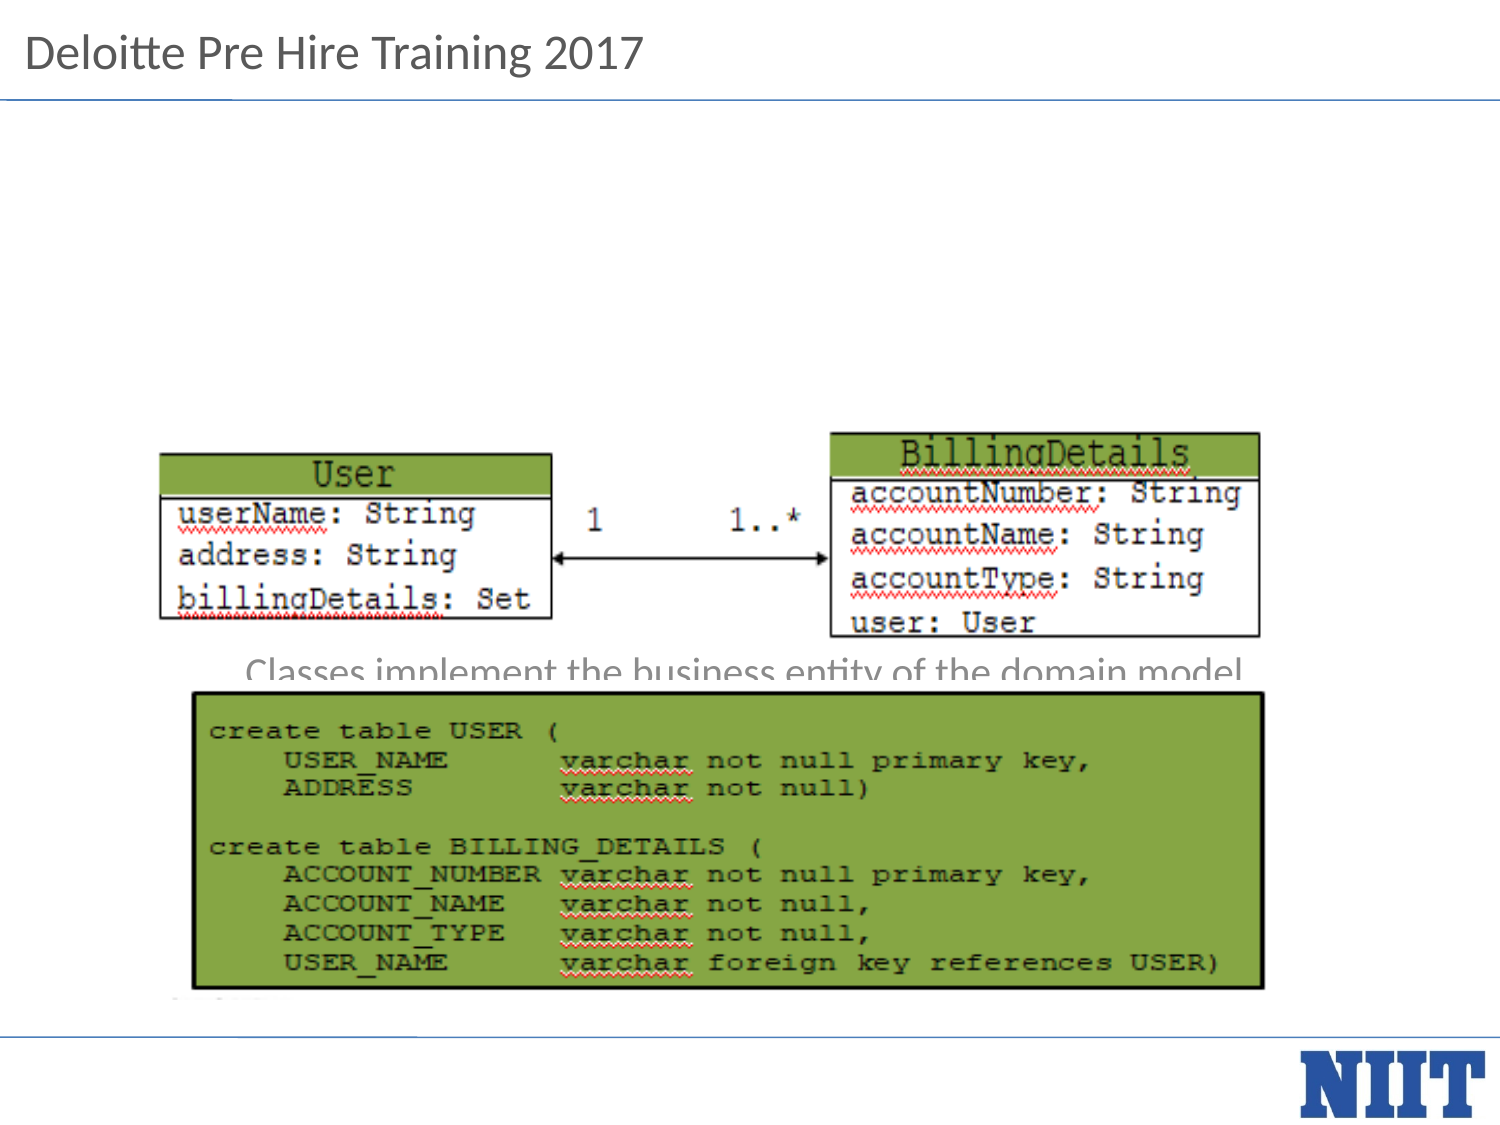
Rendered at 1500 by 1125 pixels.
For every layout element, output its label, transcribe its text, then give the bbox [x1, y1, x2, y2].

subtitle Classes implement the business entity of the domain model. Table mapped to the domain model: [225, 649, 1275, 679]
picture [135, 420, 1294, 641]
picture [170, 680, 1282, 1000]
title Paradigm Mismatch [112, 349, 1388, 591]
picture [1299, 1049, 1486, 1119]
